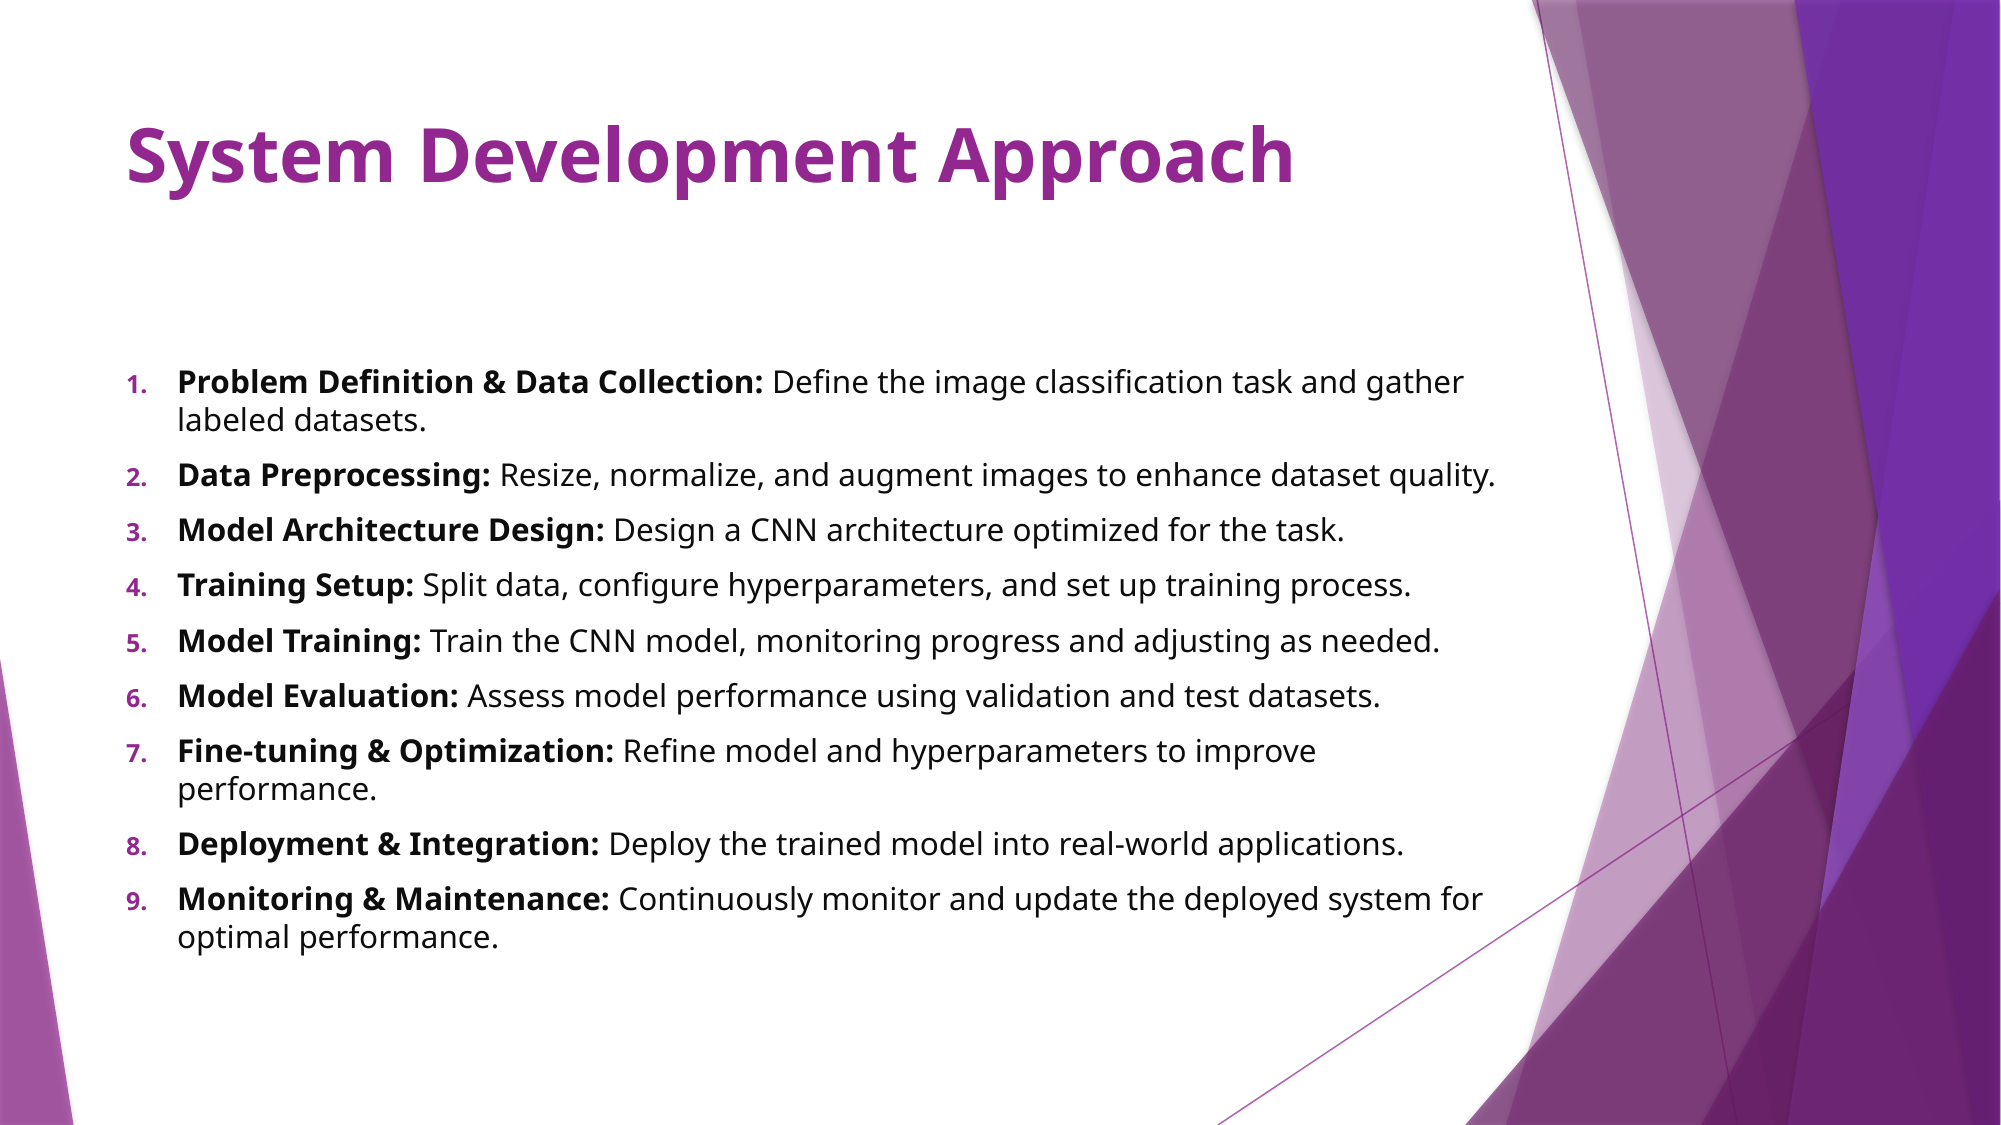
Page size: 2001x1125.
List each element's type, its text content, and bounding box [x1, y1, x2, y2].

title System Development Approach [111, 99, 1522, 317]
list Problem Definition & Data Collection: Define the image classification task and gather labeled datasets. Data Preprocessing: Resize, normalize, and augment images to enhance dataset quality. Model Architecture Design: Design a CNN architecture optimized for the task. Training Setup: Split data, configure hyperparameters, and set up training process. Model Training: Train the CNN model, monitoring progress and adjusting as needed. Model Evaluation: Assess model performance using validation and test datasets. Fine-tuning & Optimization: Refine model and hyperparameters to improve performance. Deployment & Integration: Deploy the trained model into real-world applications. Monitoring & Maintenance: Continuously monitor and update the deployed system for optimal performance. [111, 354, 1522, 992]
